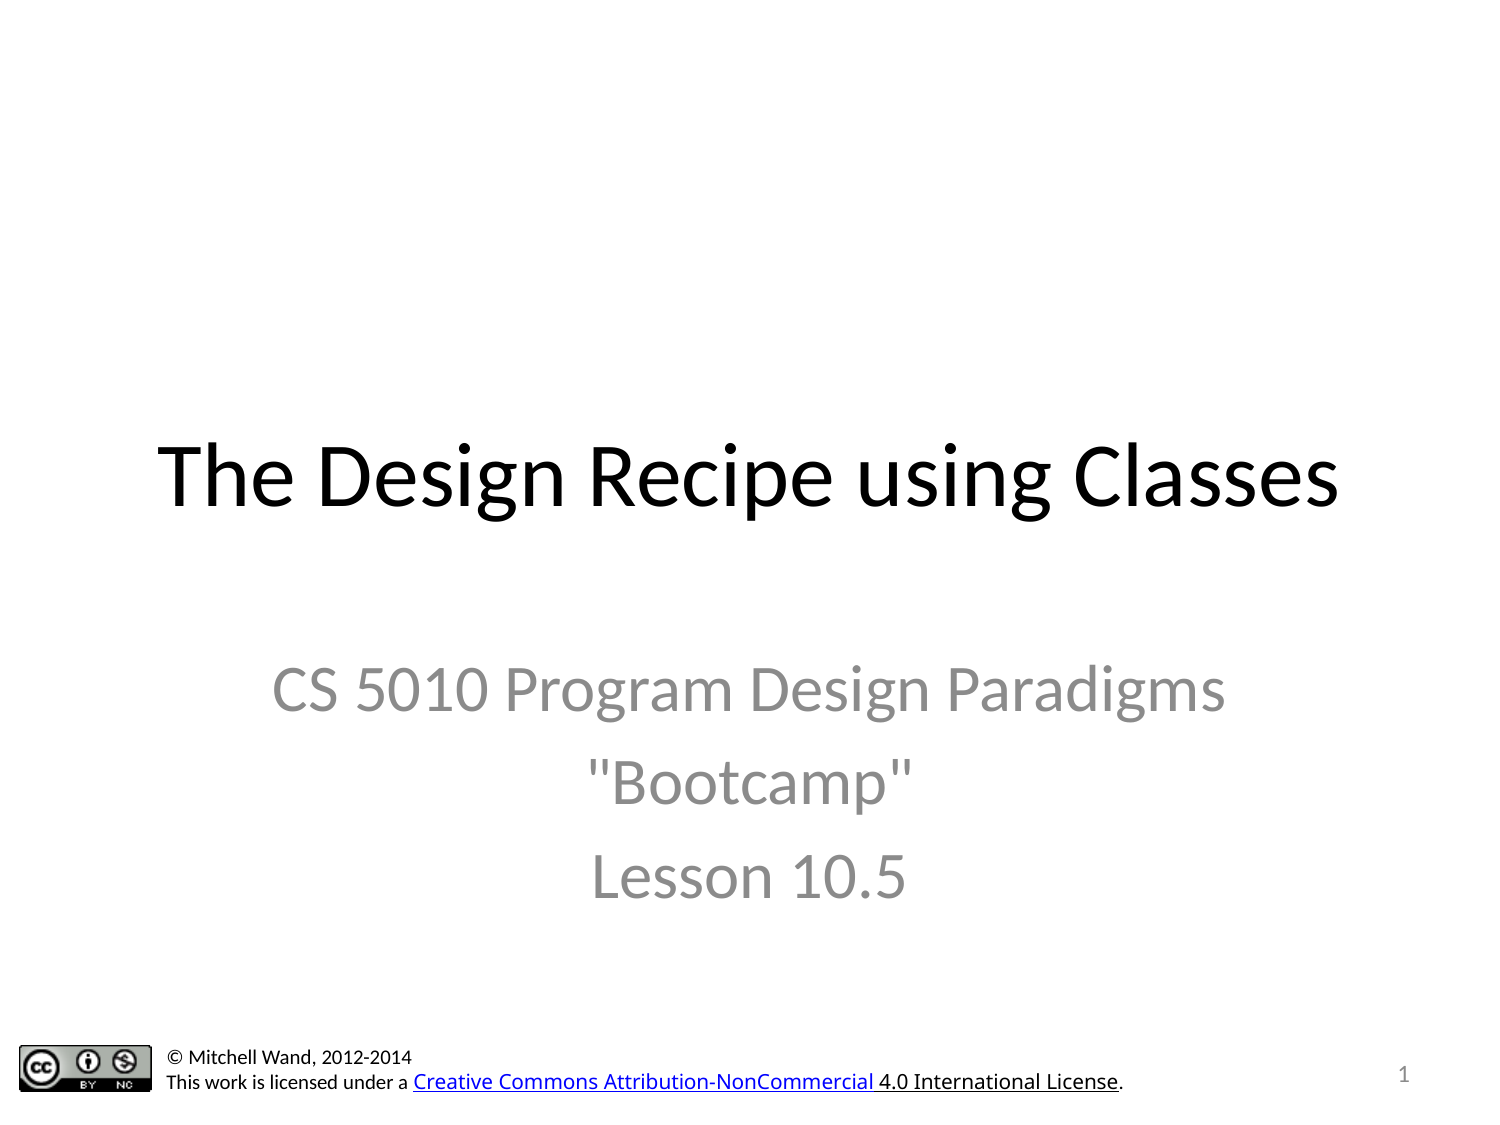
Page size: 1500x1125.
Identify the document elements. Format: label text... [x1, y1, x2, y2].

title The Design Recipe using Classes [112, 349, 1388, 591]
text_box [19, 1035, 1481, 1102]
subtitle CS 5010 Program Design Paradigms "Bootcamp" Lesson 10.5 [225, 637, 1275, 925]
